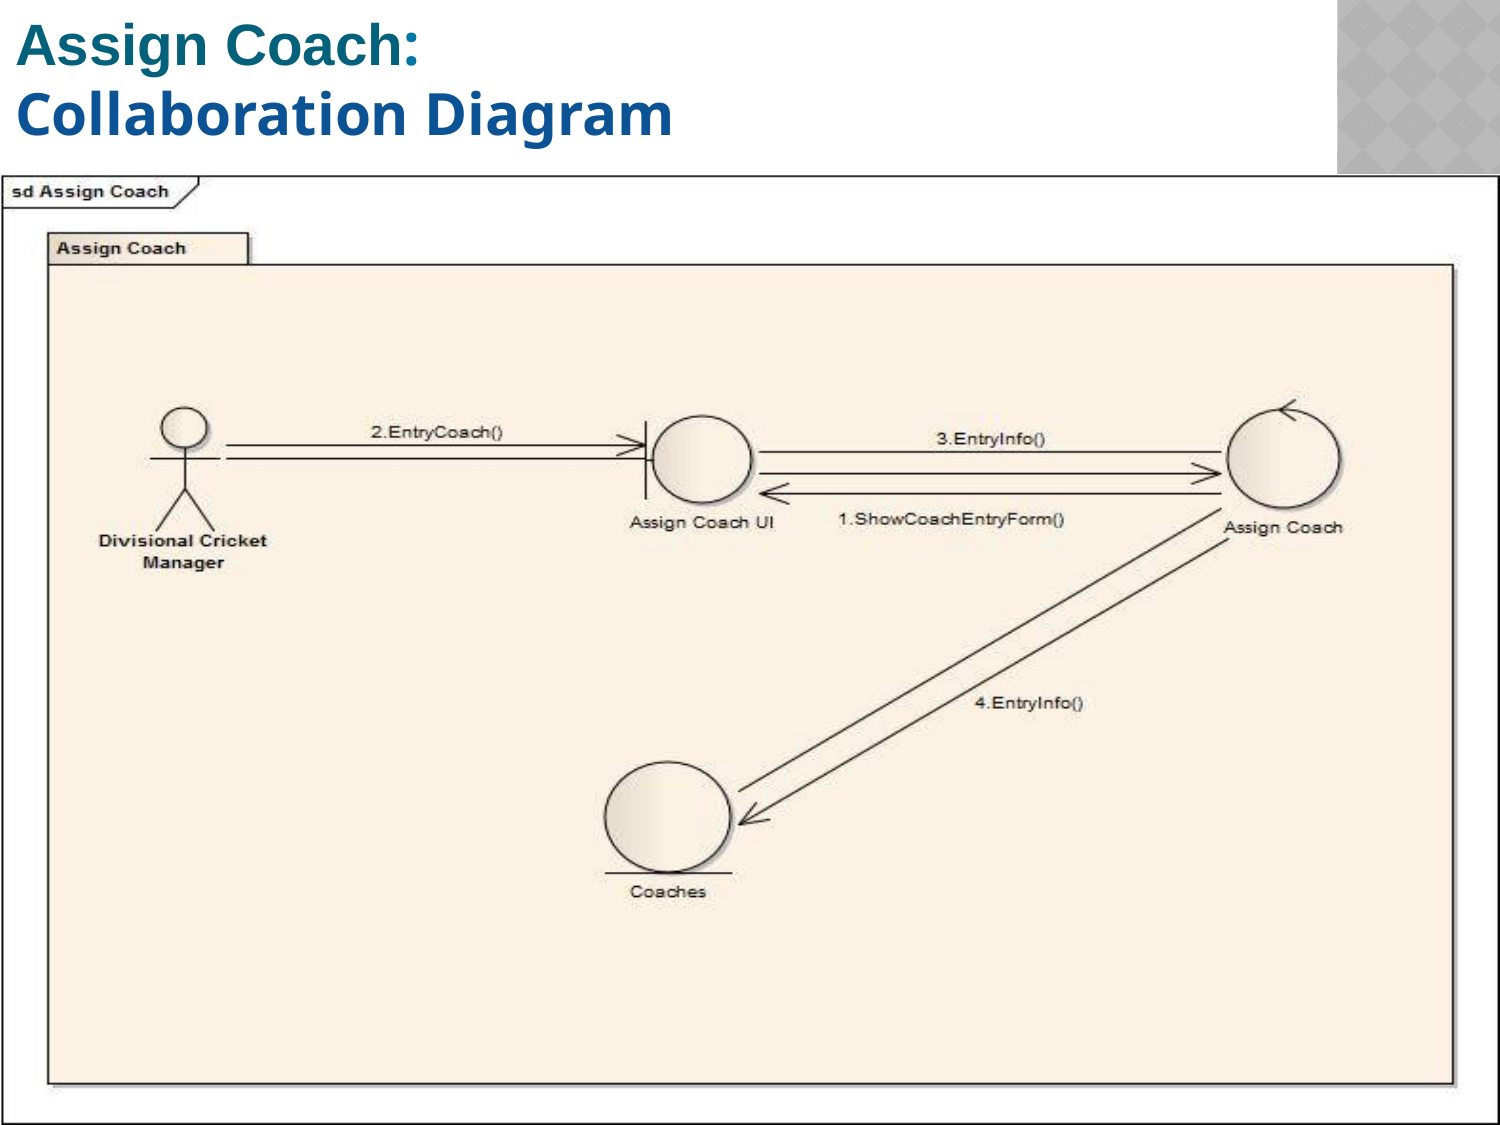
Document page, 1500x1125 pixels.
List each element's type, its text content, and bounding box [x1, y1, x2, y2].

text_box Assign Coach: Collaboration Diagram [0, 0, 1500, 155]
picture [0, 174, 1500, 1125]
